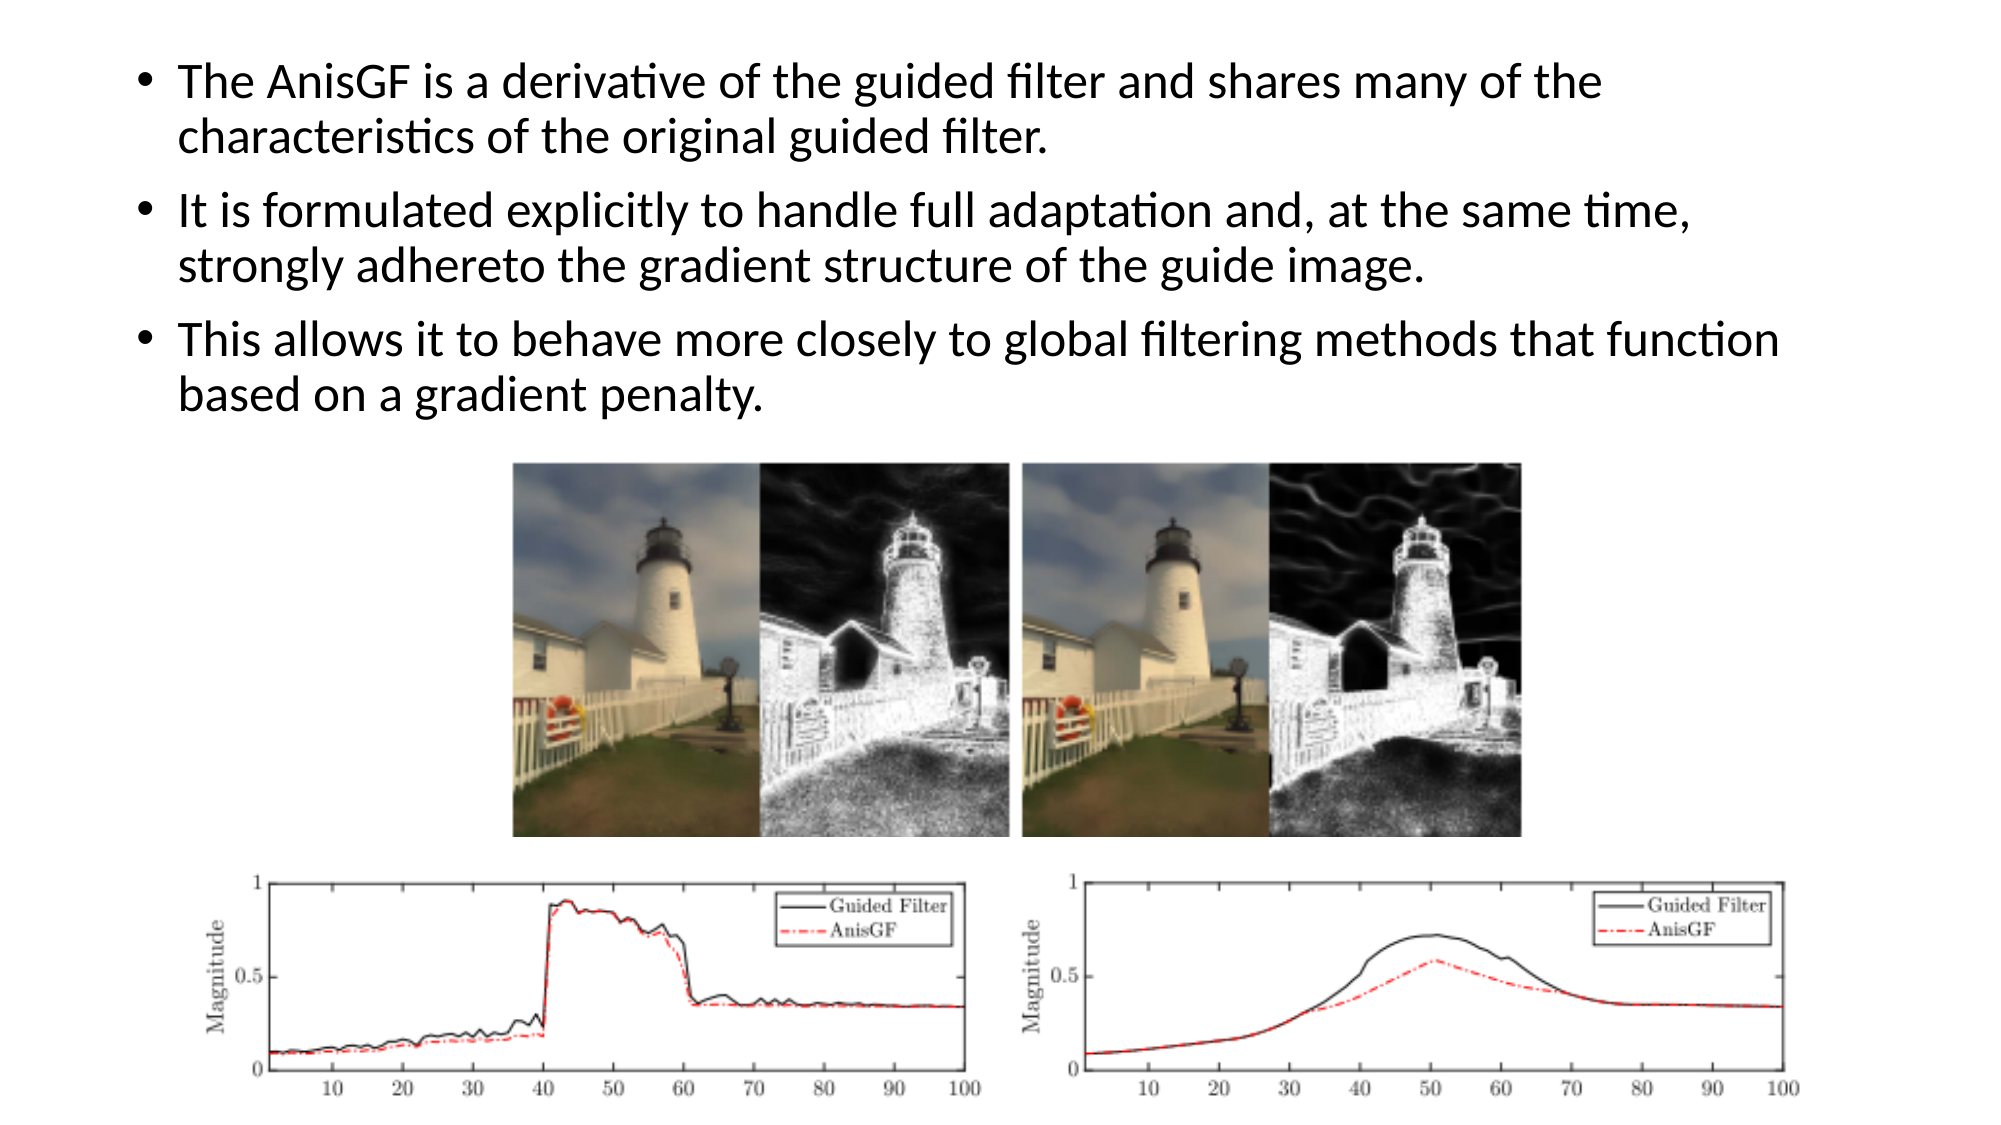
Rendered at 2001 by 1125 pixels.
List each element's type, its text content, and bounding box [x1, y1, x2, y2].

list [488, 433, 1535, 837]
picture [166, 837, 1823, 1125]
list The AnisGF is a derivative of the guided filter and shares many of the characteristics of the original guided filter. It is formulated explicitly to handle full adaptation and, at the same time, strongly adhereto the gradient structure of the guide image. This allows it to behave more closely to global filtering methods that function based on a gradient penalty. [121, 47, 1858, 434]
